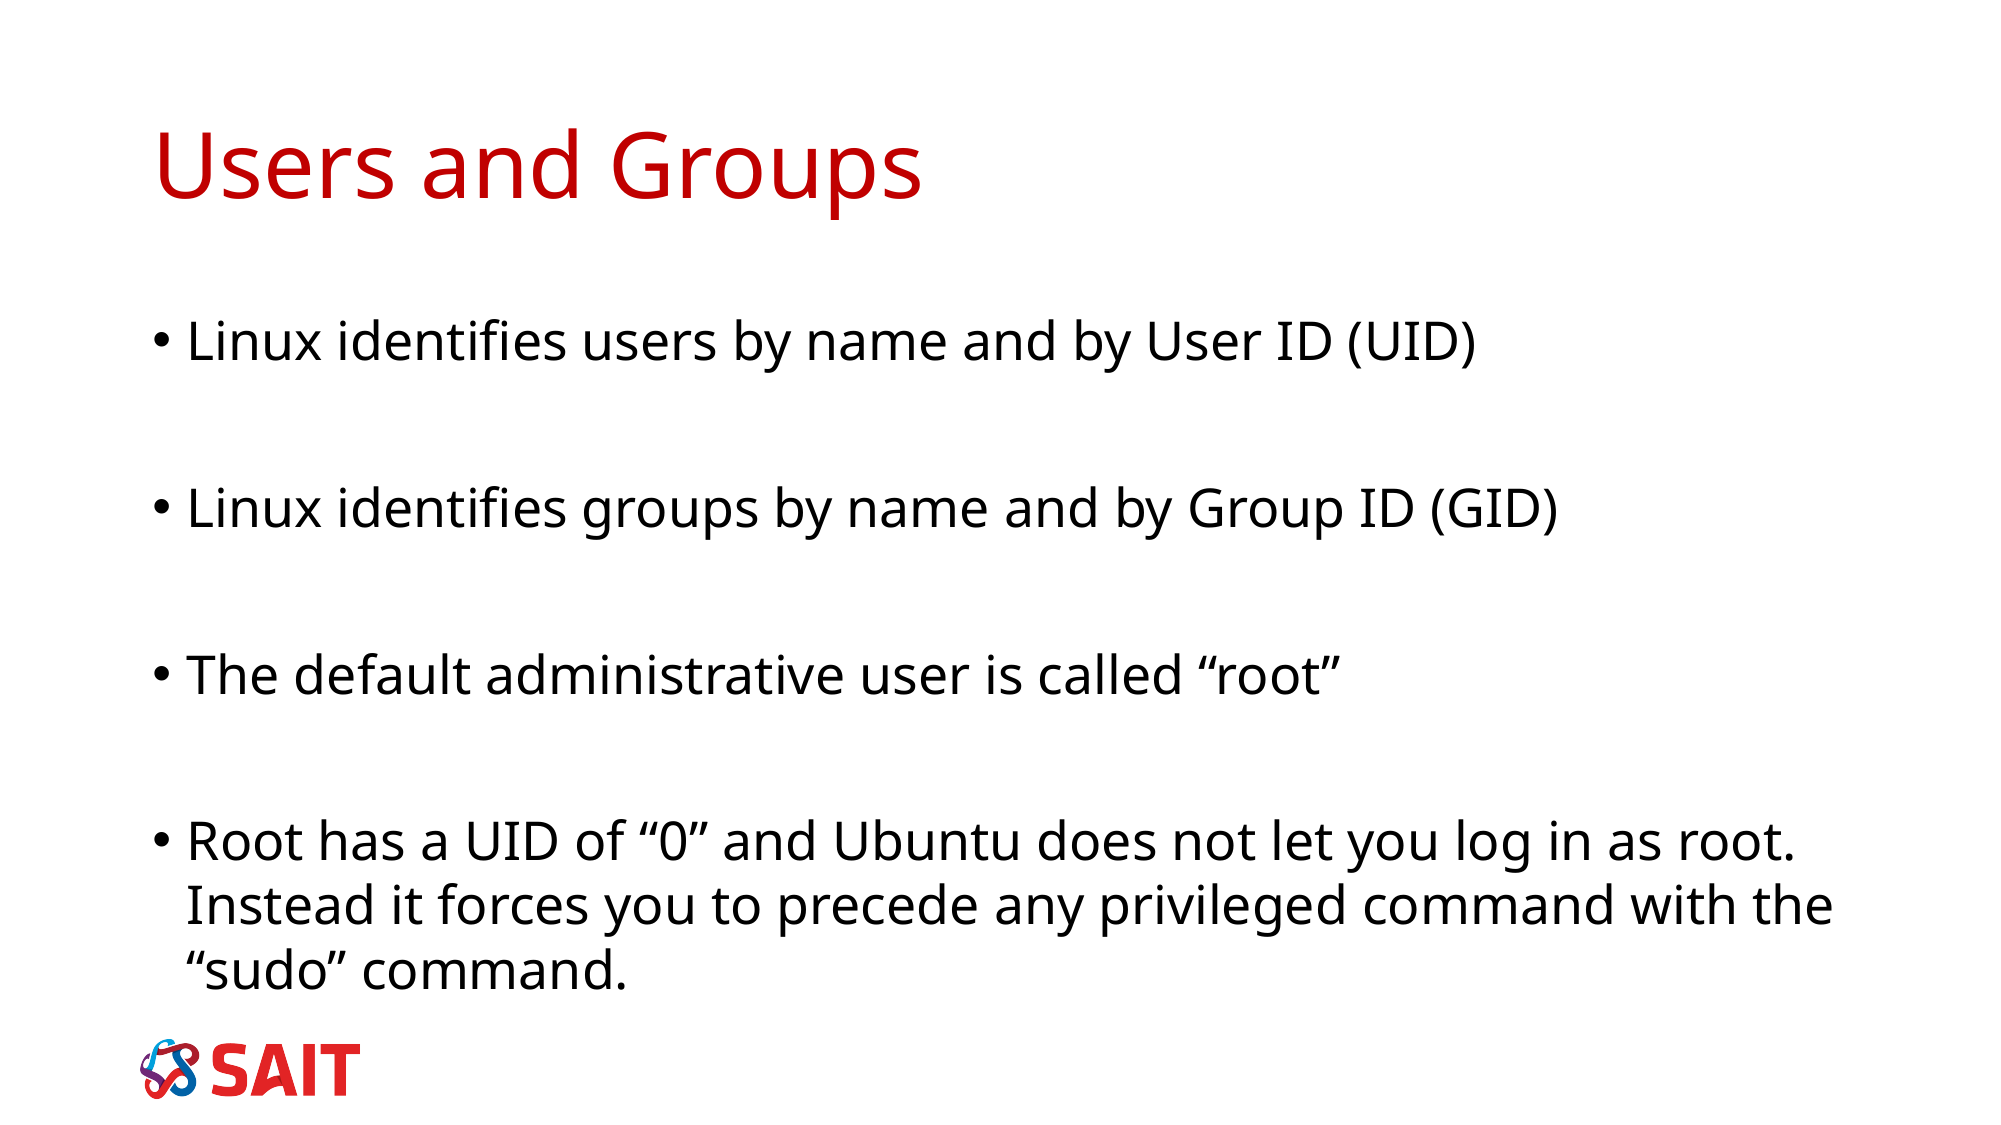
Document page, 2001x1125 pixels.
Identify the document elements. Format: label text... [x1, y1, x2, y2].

picture [114, 1013, 386, 1125]
list Linux identifies users by name and by User ID (UID) Linux identifies groups by name and by Group ID (GID) The default administrative user is called “root” Root has a UID of “0” and Ubuntu does not let you log in as root. Instead it forces you to precede any privileged command with the “sudo” command. [137, 299, 1863, 1014]
title Users and Groups [137, 59, 1863, 278]
